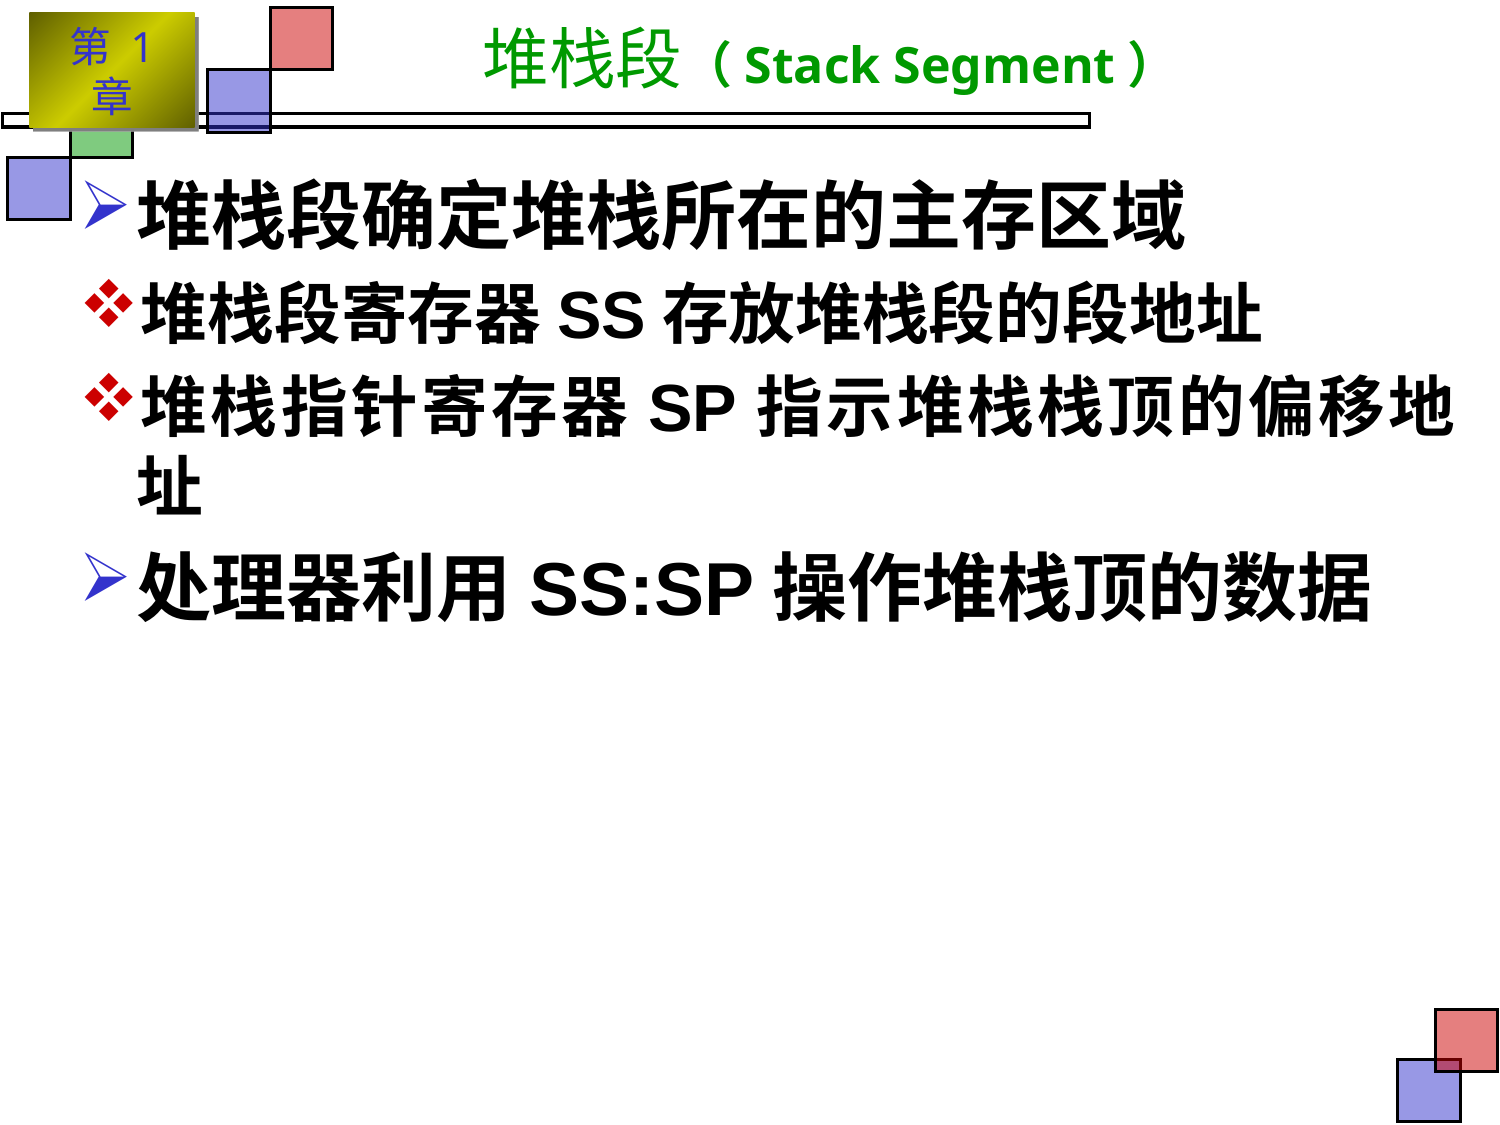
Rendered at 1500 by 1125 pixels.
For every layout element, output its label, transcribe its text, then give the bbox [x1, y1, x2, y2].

list 堆栈段确定堆栈所在的主存区域 堆栈段寄存器SS存放堆栈段的段地址 堆栈指针寄存器SP指示堆栈栈顶的偏移地址 处理器利用SS:SP操作堆栈顶的数据 [64, 160, 1471, 871]
title 堆栈段（Stack Segment） [336, 12, 1324, 102]
